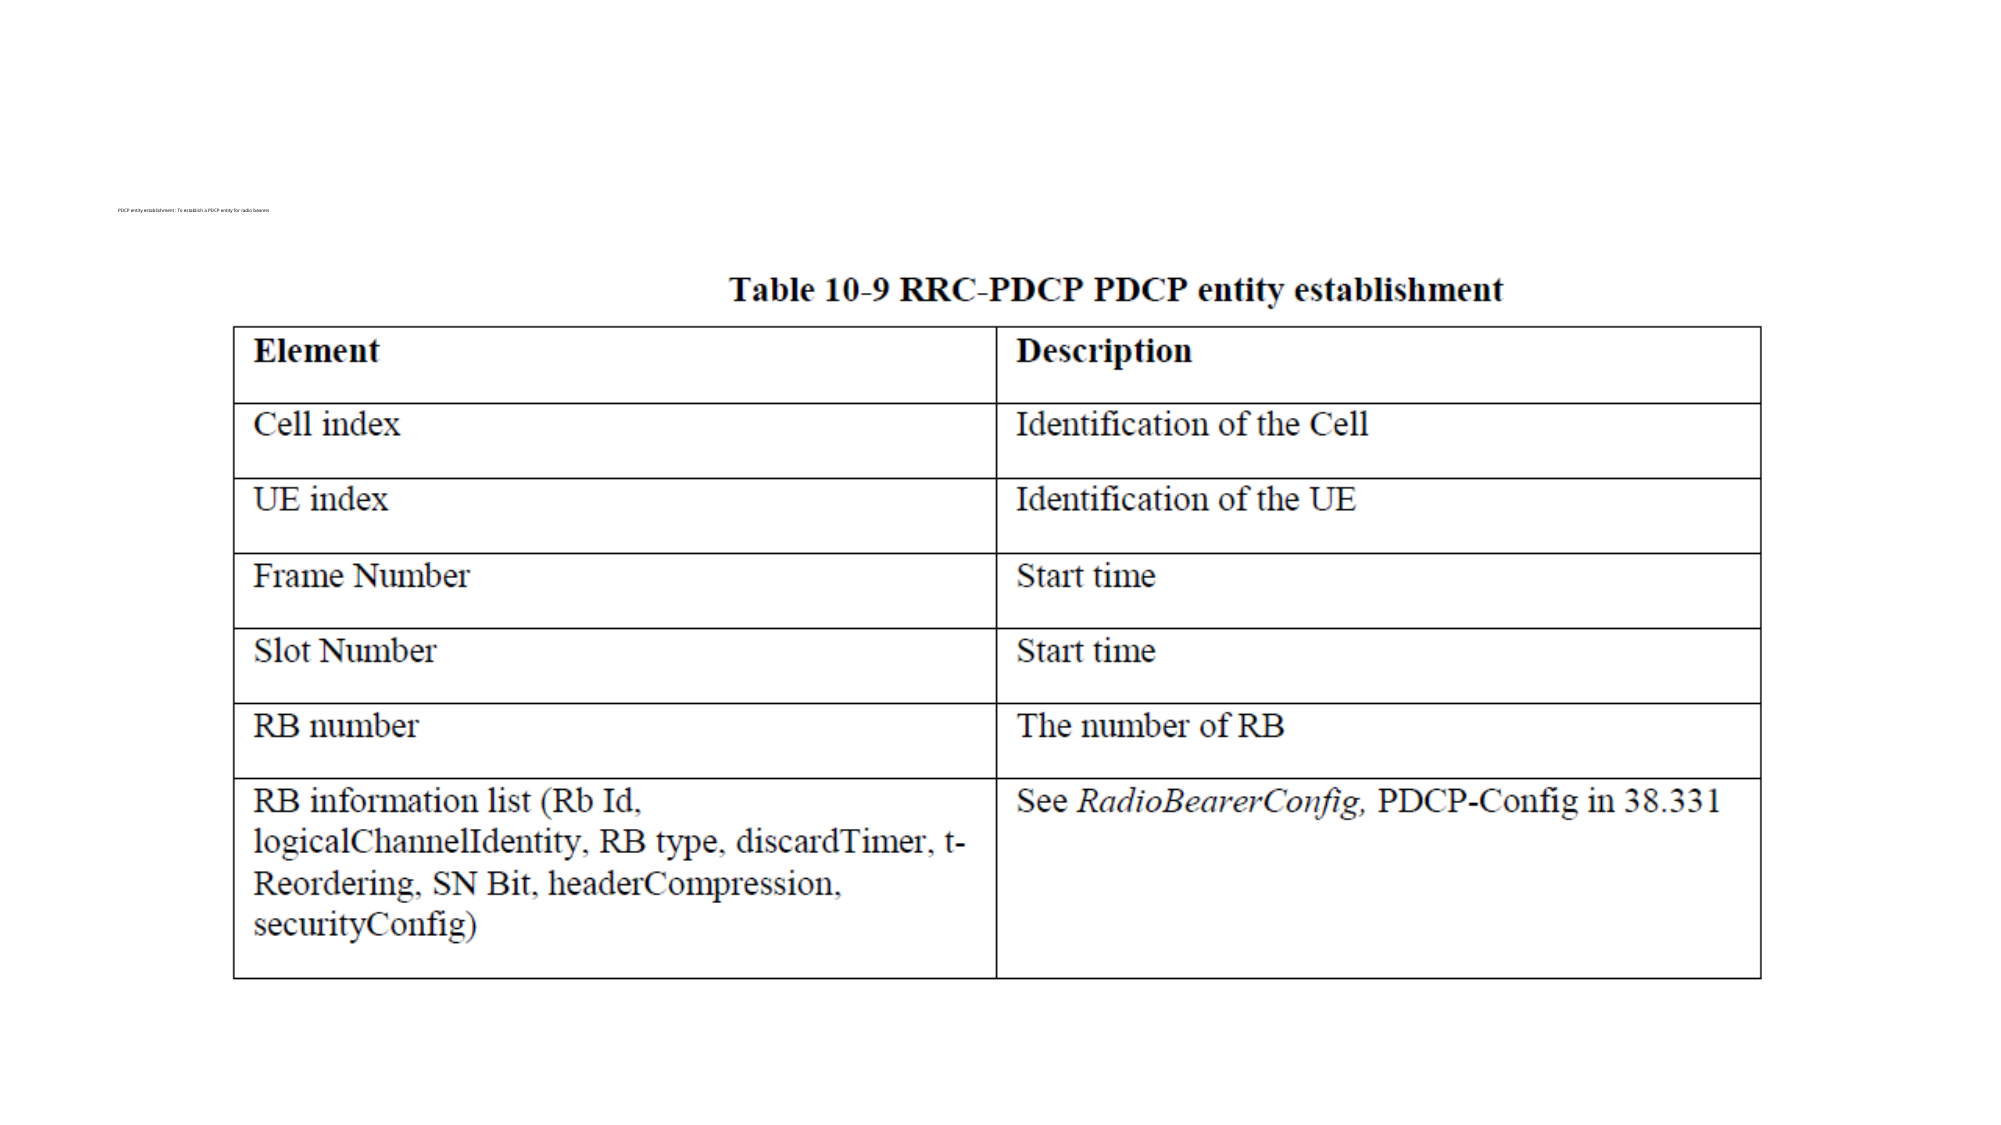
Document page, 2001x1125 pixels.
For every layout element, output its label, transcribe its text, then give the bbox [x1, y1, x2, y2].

title PDCP entity establishment : To establish a PDCP entity for radio bearers [103, 199, 1829, 236]
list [213, 242, 1787, 1004]
